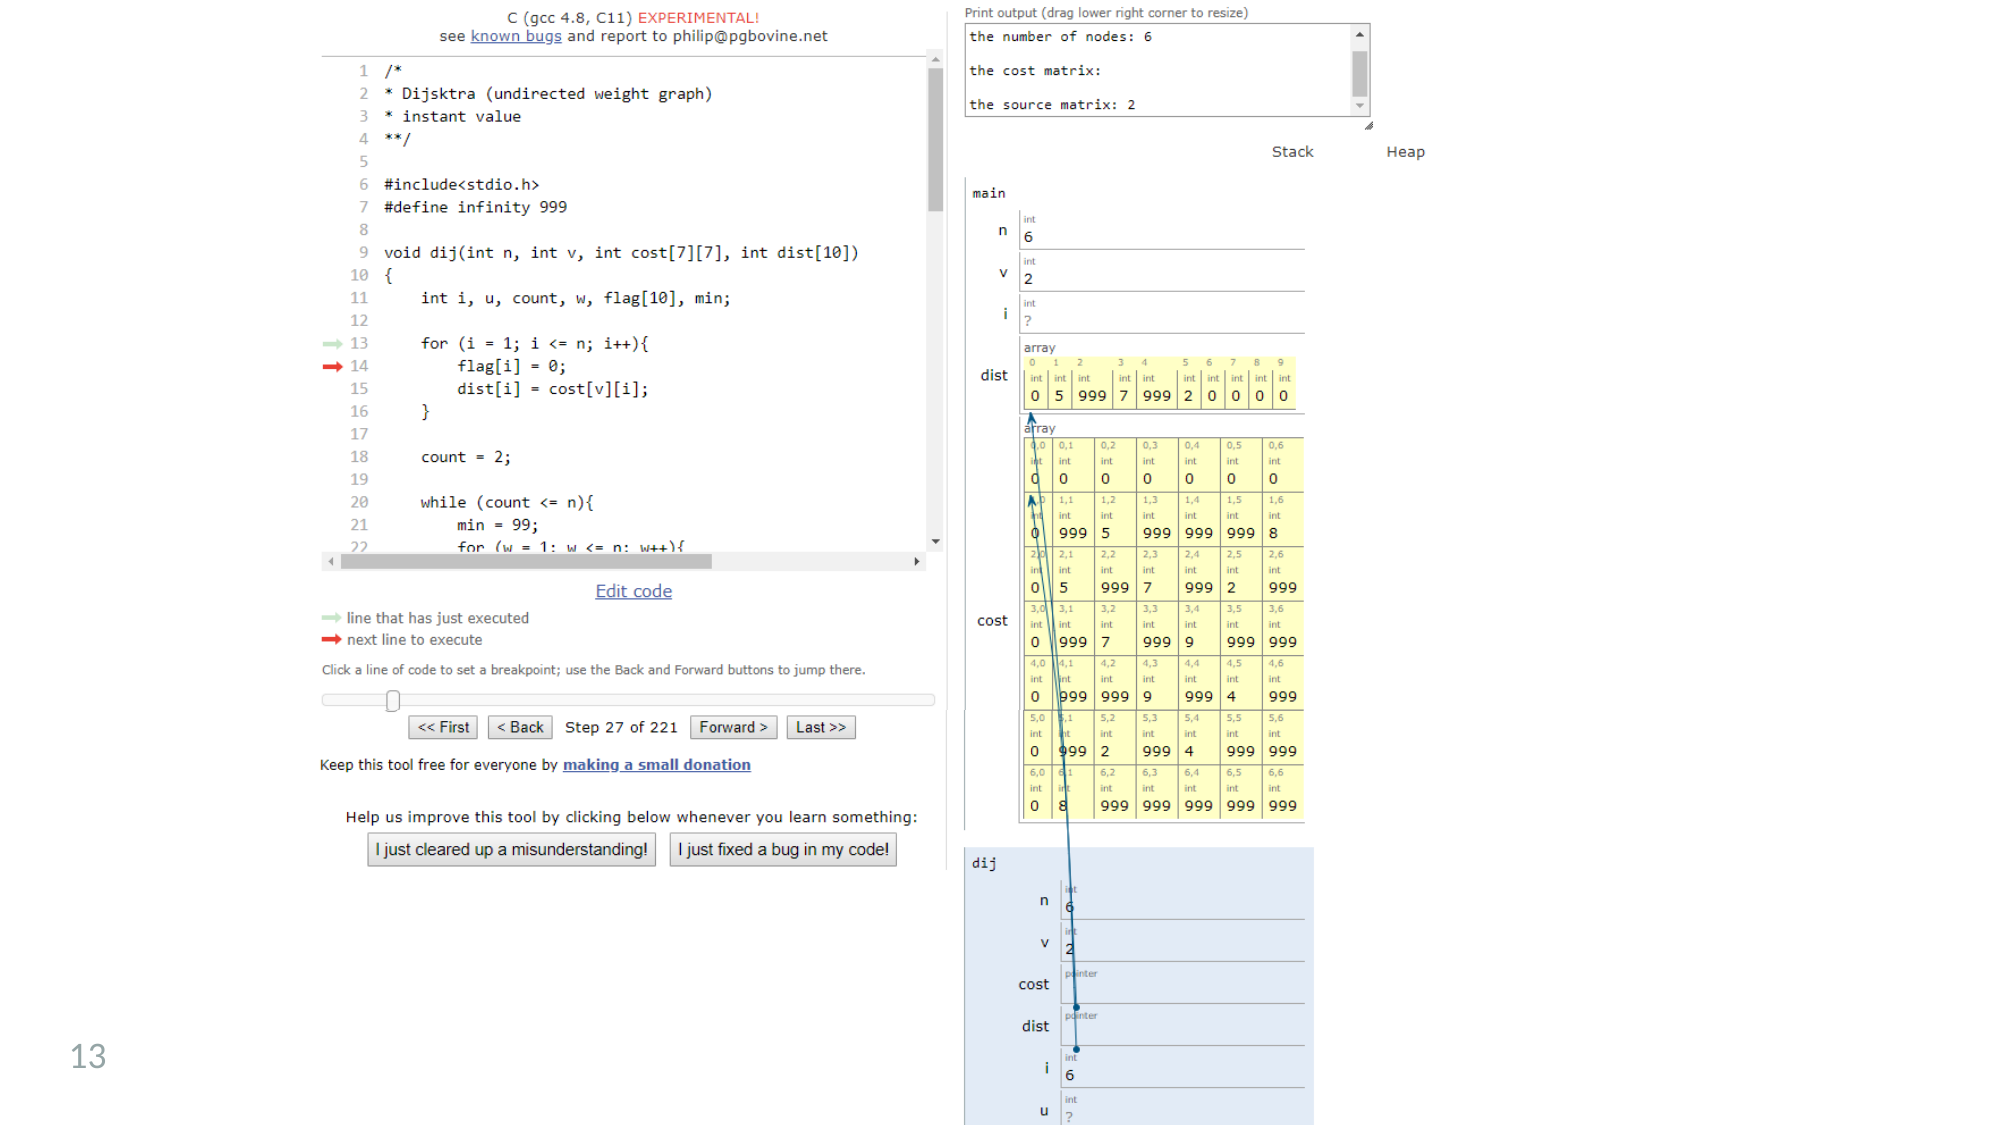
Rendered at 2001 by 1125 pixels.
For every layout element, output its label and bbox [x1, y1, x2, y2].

list [314, 0, 1449, 713]
picture [312, 710, 1389, 1125]
